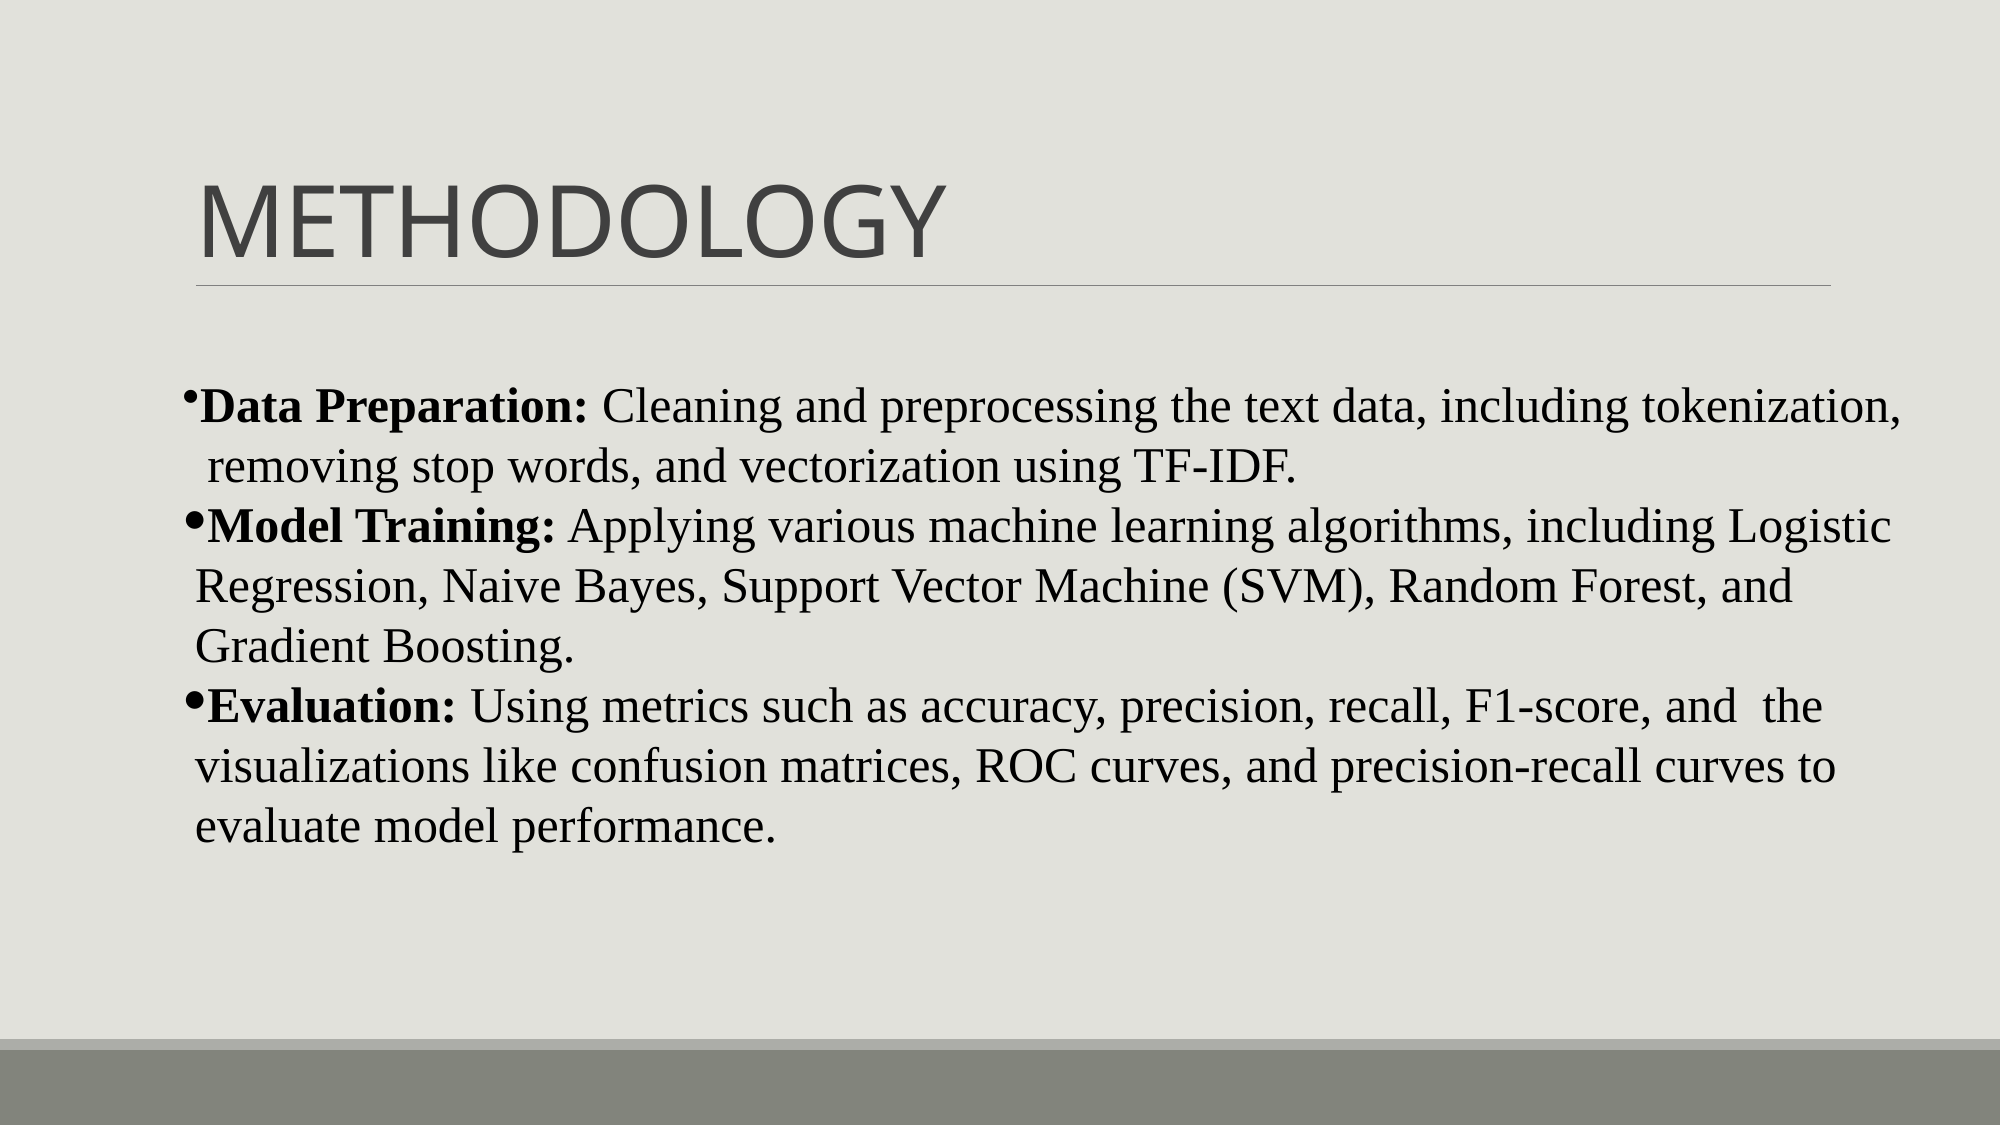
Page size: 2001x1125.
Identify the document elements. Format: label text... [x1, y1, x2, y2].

list Data Preparation: Cleaning and preprocessing the text data, including tokenization, removing stop words, and vectorization using TF-IDF. Model Training: Applying various machine learning algorithms, including Logistic Regression, Naive Bayes, Support Vector Machine (SVM), Random Forest, and Gradient Boosting. Evaluation: Using metrics such as accuracy, precision, recall, F1-score, and the visualizations like confusion matrices, ROC curves, and precision-recall curves to evaluate model performance. [167, 285, 1956, 939]
title METHODOLOGY [180, 47, 1830, 285]
